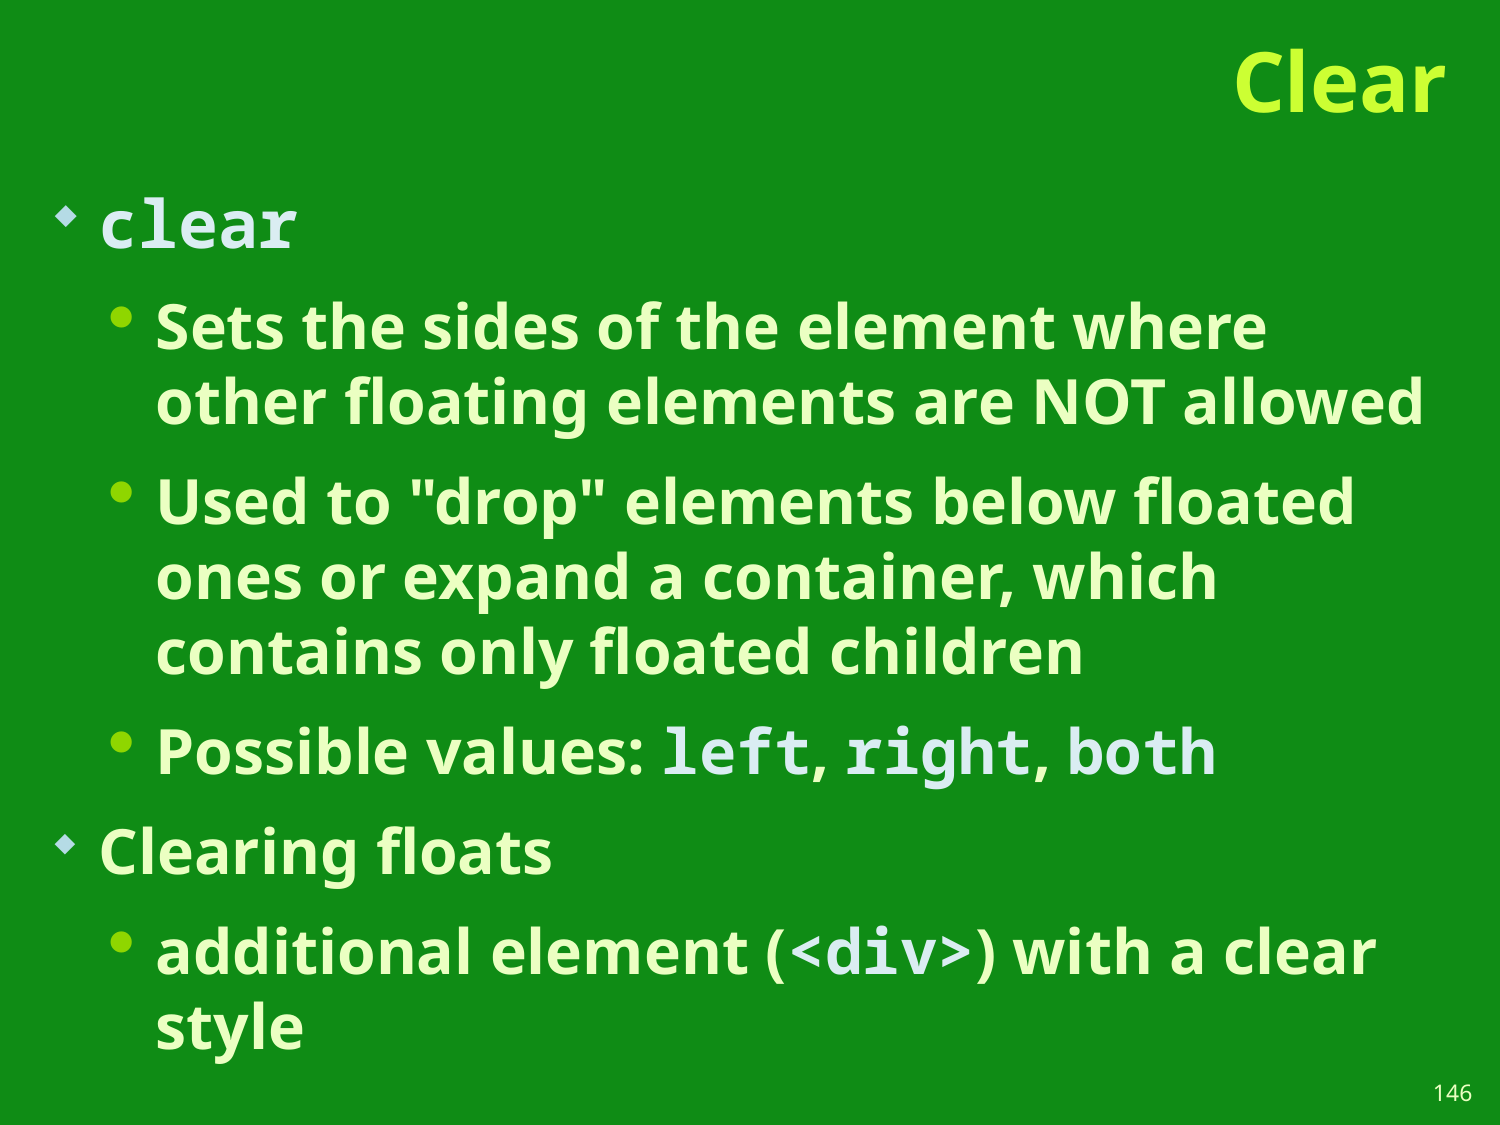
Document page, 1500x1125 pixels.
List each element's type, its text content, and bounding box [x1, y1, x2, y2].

list clear Sets the sides of the element where other floating elements are NOT allowed Used to "drop" elements below floated ones or expand a container, which contains only floated children Possible values: left, right, both Clearing floats additional element (<div>) with a clear style [37, 174, 1463, 1100]
title Clear [300, 12, 1463, 163]
slide_number 146 [1412, 1074, 1488, 1113]
